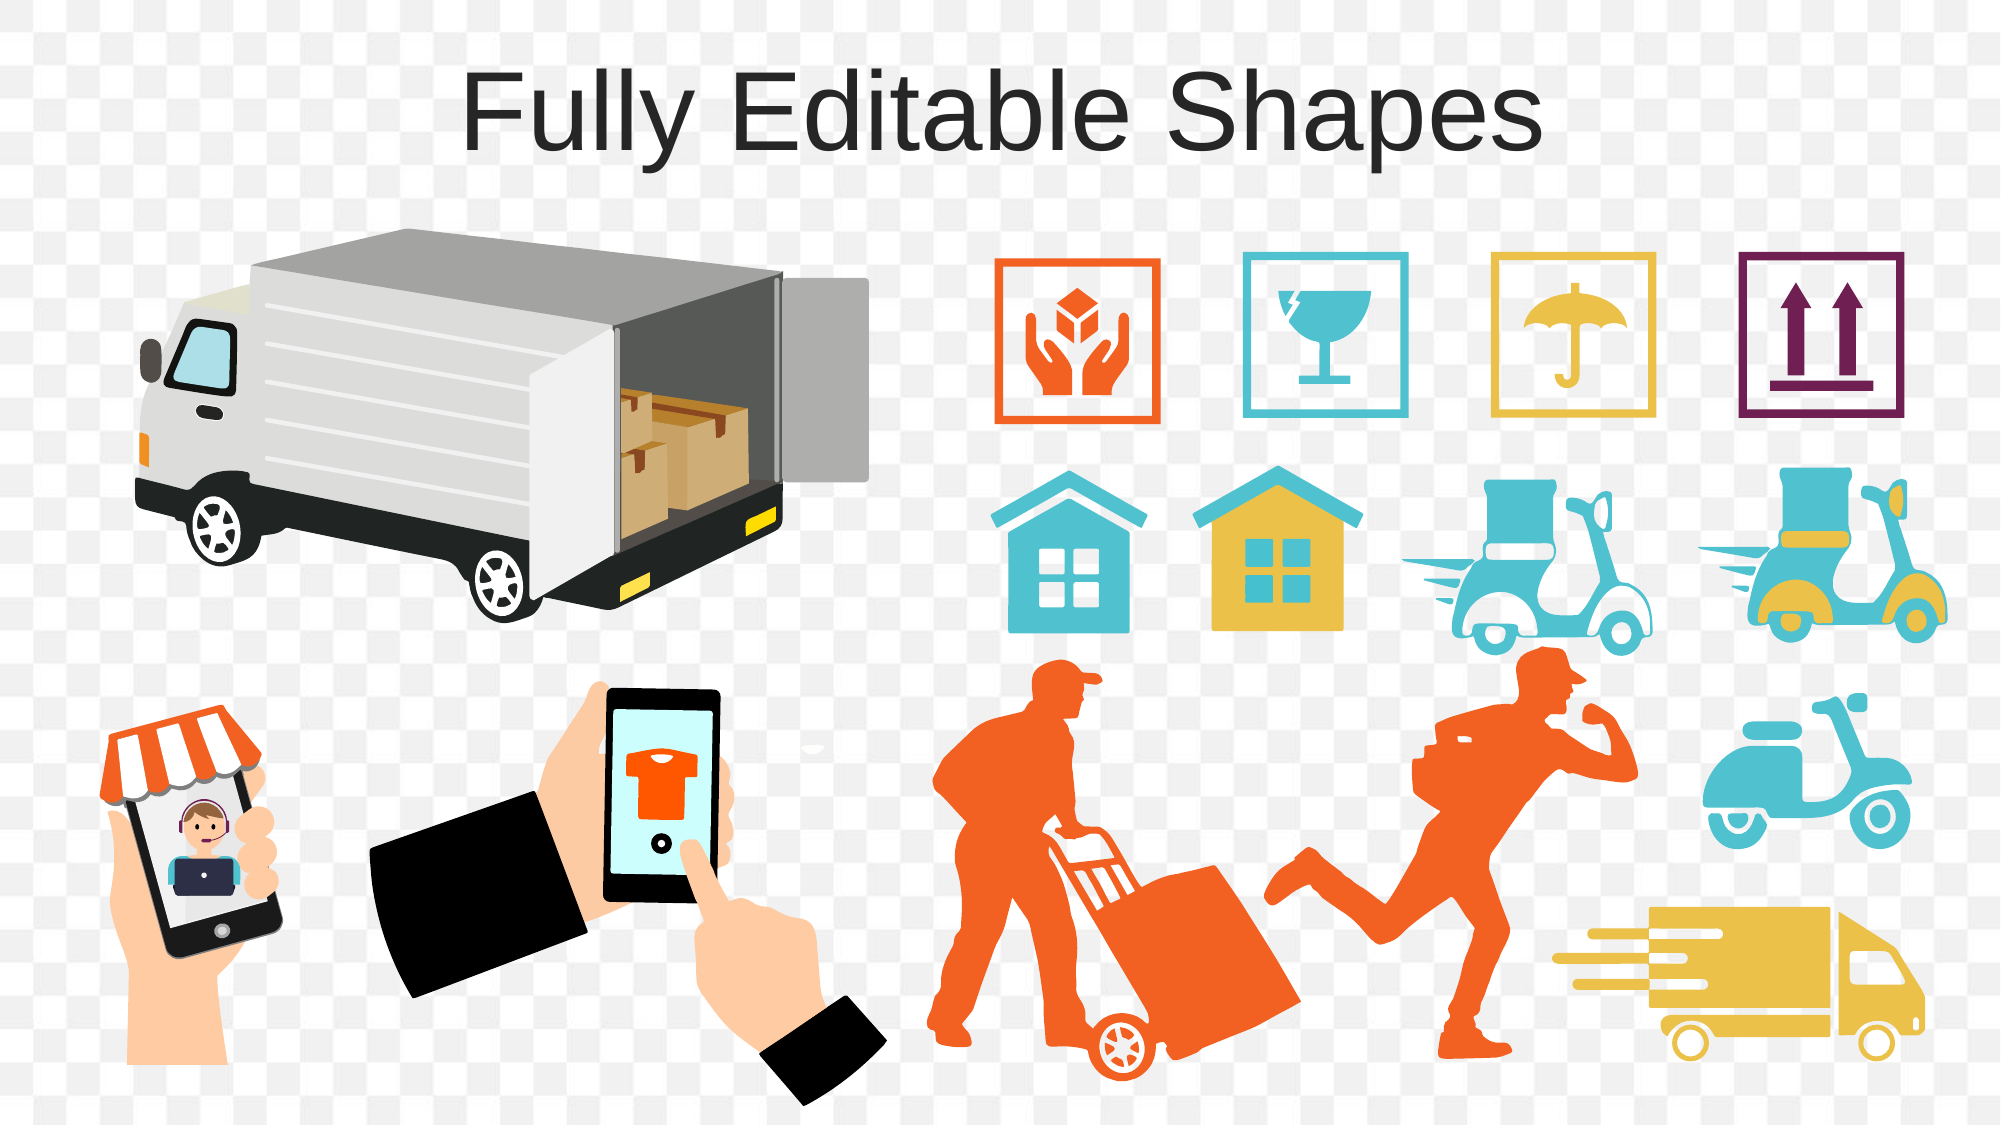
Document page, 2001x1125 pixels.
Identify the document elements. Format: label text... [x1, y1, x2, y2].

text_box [134, 228, 870, 624]
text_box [84, 697, 265, 812]
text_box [1192, 465, 1364, 632]
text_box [1490, 251, 1657, 418]
text_box [1401, 479, 1653, 656]
text_box [1264, 646, 1639, 1059]
text_box [1849, 789, 1911, 850]
picture [0, 0, 2001, 1125]
text_box [1846, 693, 1868, 713]
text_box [369, 680, 888, 1107]
text_box [990, 470, 1148, 528]
text_box [926, 659, 1301, 1082]
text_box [167, 819, 241, 896]
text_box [1242, 251, 1409, 418]
text_box [1702, 696, 1912, 819]
text_box [1708, 813, 1767, 850]
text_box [1551, 906, 1926, 1062]
list Fully Editable Shapes [53, 54, 1952, 174]
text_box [1697, 467, 1948, 644]
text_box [1738, 251, 1905, 418]
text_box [994, 258, 1161, 425]
text_box [1007, 498, 1130, 634]
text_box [0, 702, 375, 1116]
